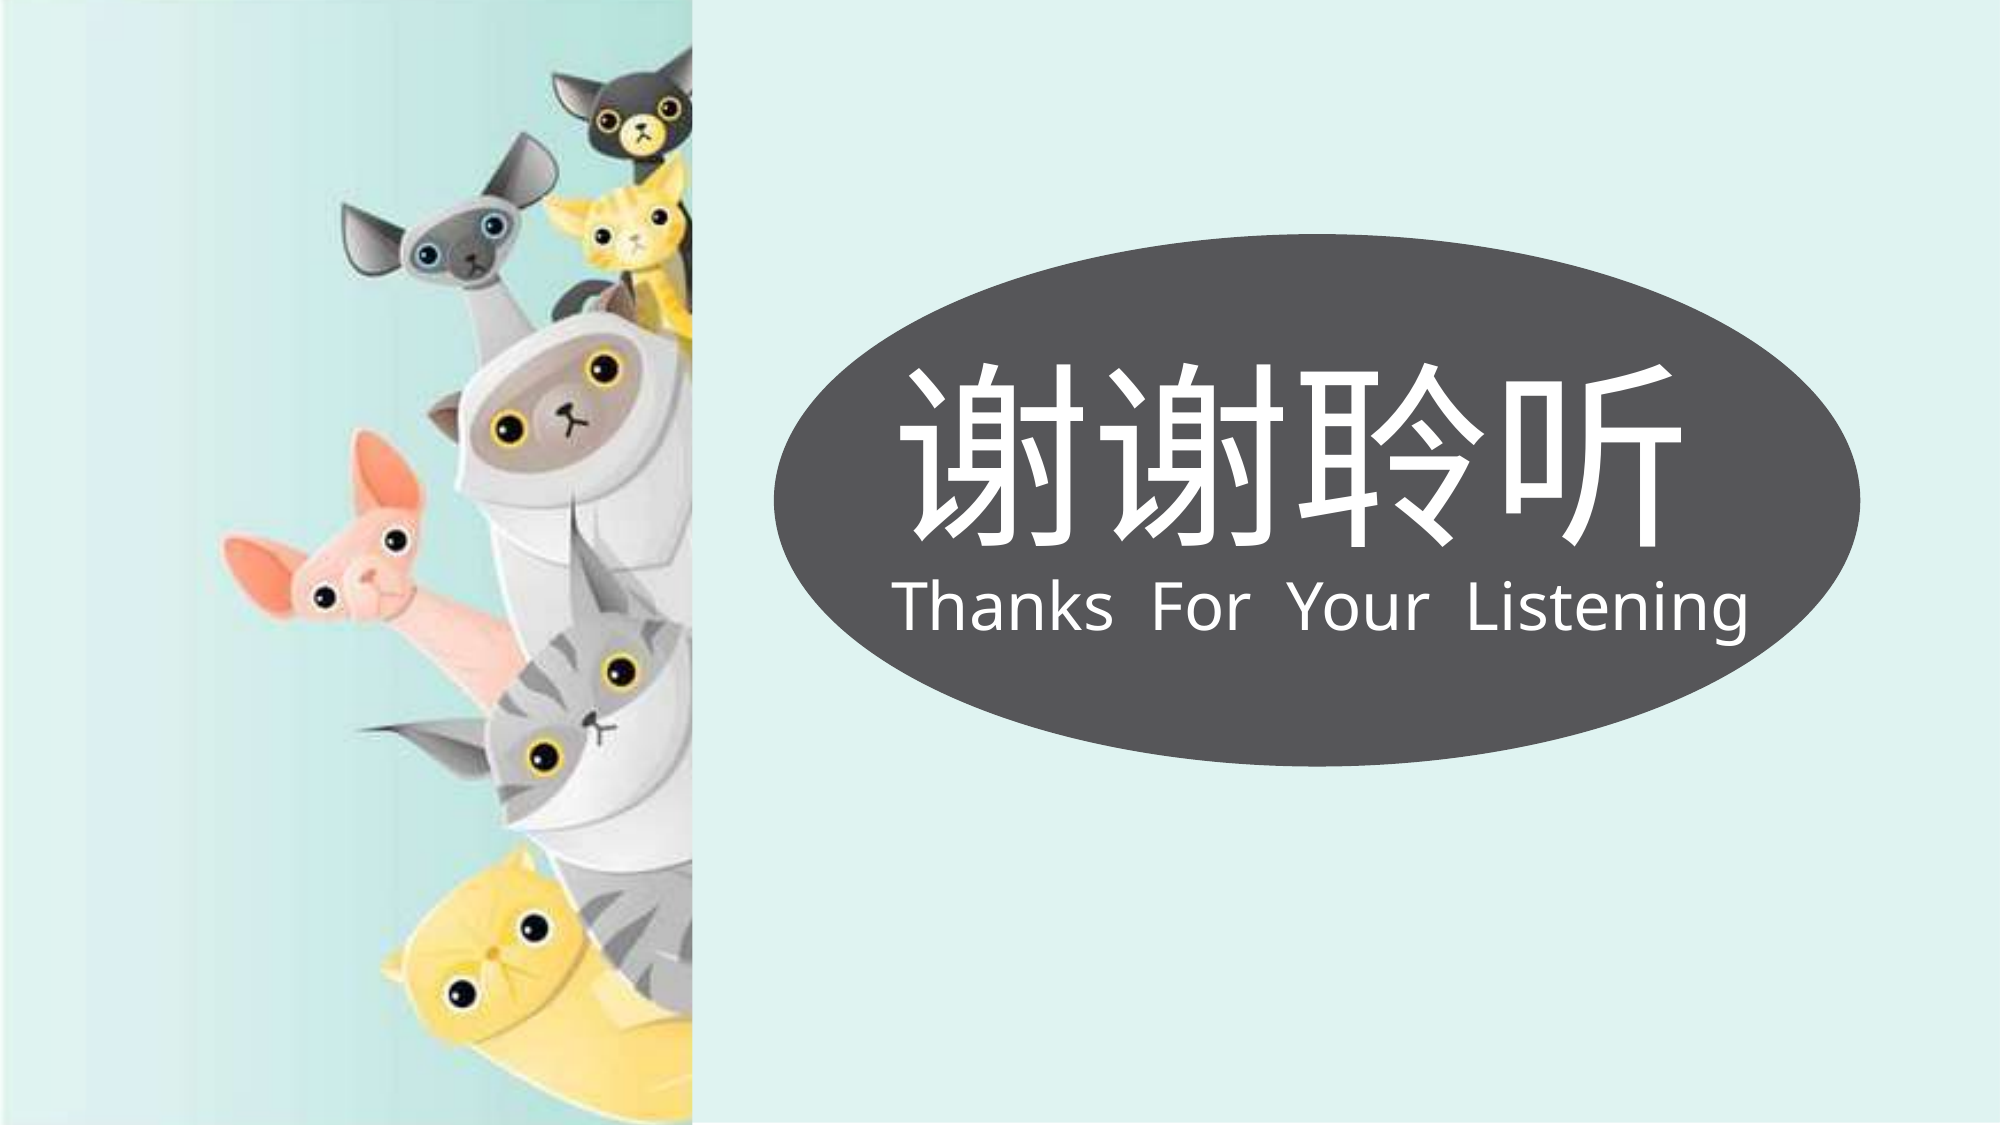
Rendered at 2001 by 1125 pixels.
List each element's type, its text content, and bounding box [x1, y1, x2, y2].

text_box [772, 343, 1767, 768]
text_box 谢谢聆听 [876, 324, 1758, 556]
text_box [907, 233, 1727, 324]
picture [0, 0, 693, 1125]
text_box Thanks For Your Listening [876, 556, 1779, 651]
text_box [1758, 343, 1862, 642]
